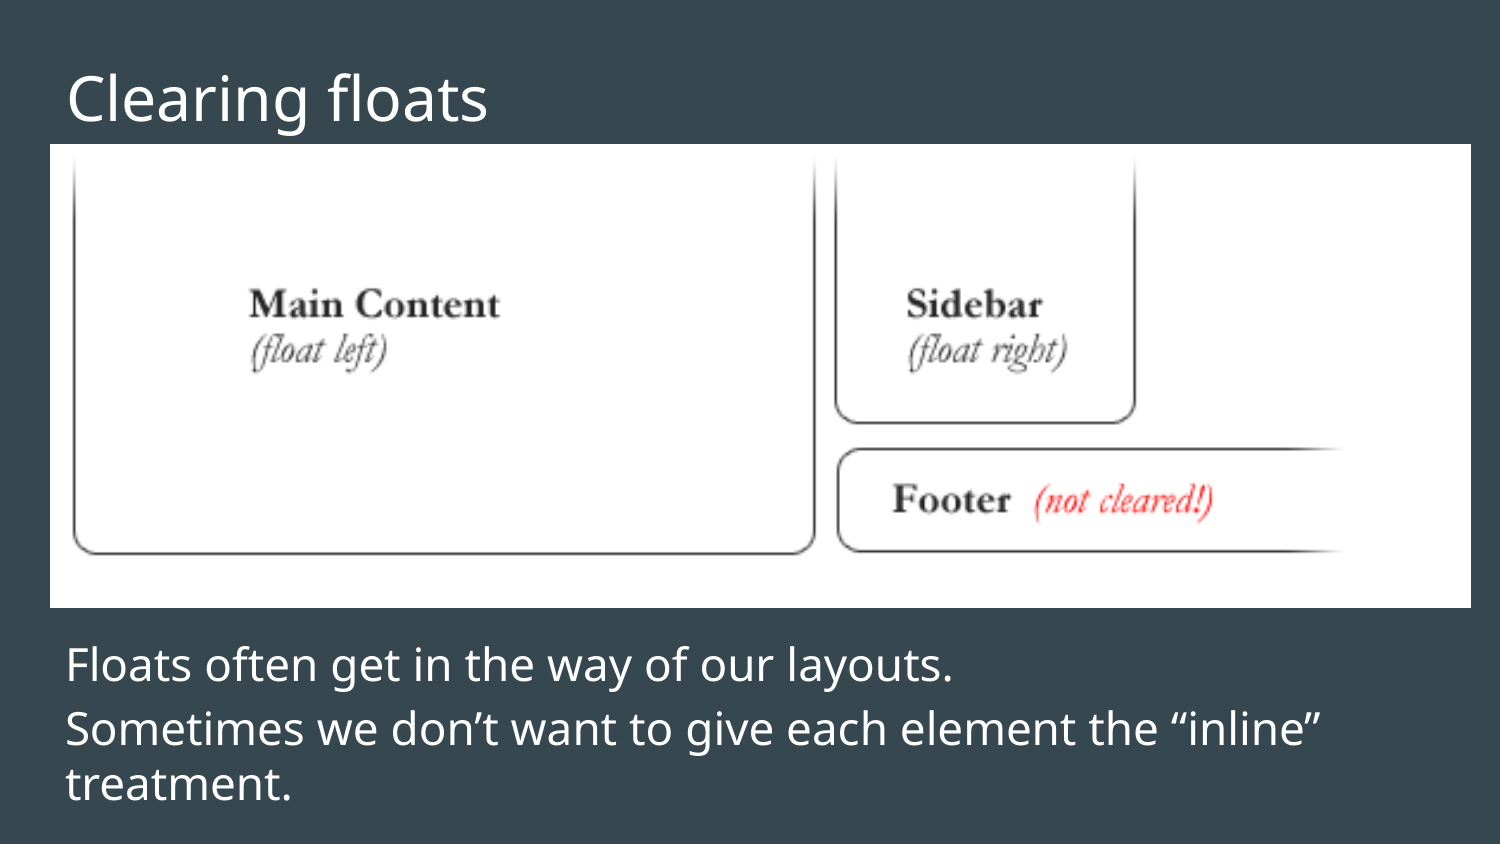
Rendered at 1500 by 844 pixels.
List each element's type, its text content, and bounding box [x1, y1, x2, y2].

title Clearing floats [51, 44, 1449, 139]
picture [49, 144, 1471, 608]
text_box Floats often get in the way of our layouts. Sometimes we don’t want to give each element the “inline” treatment. [49, 620, 1463, 796]
